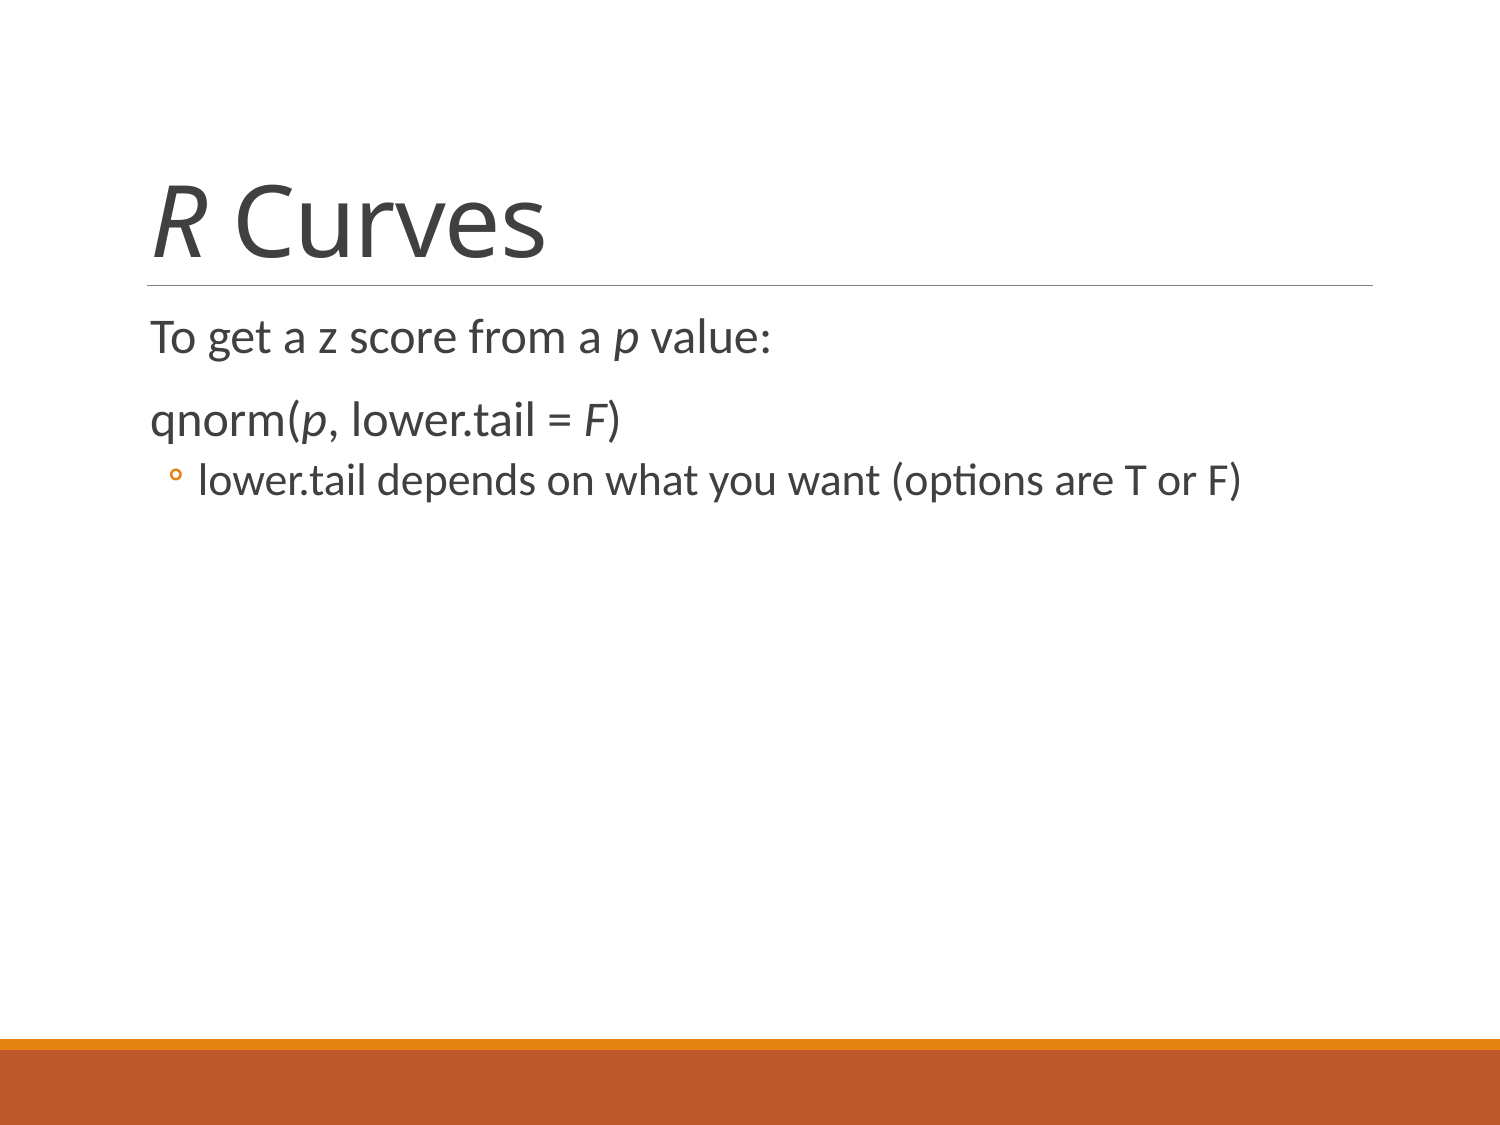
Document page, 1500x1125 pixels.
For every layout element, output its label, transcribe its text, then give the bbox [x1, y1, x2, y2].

title R Curves [135, 47, 1373, 285]
list To get a z score from a p value: qnorm(p, lower.tail = F) lower.tail depends on what you want (options are T or F) [135, 302, 1373, 963]
